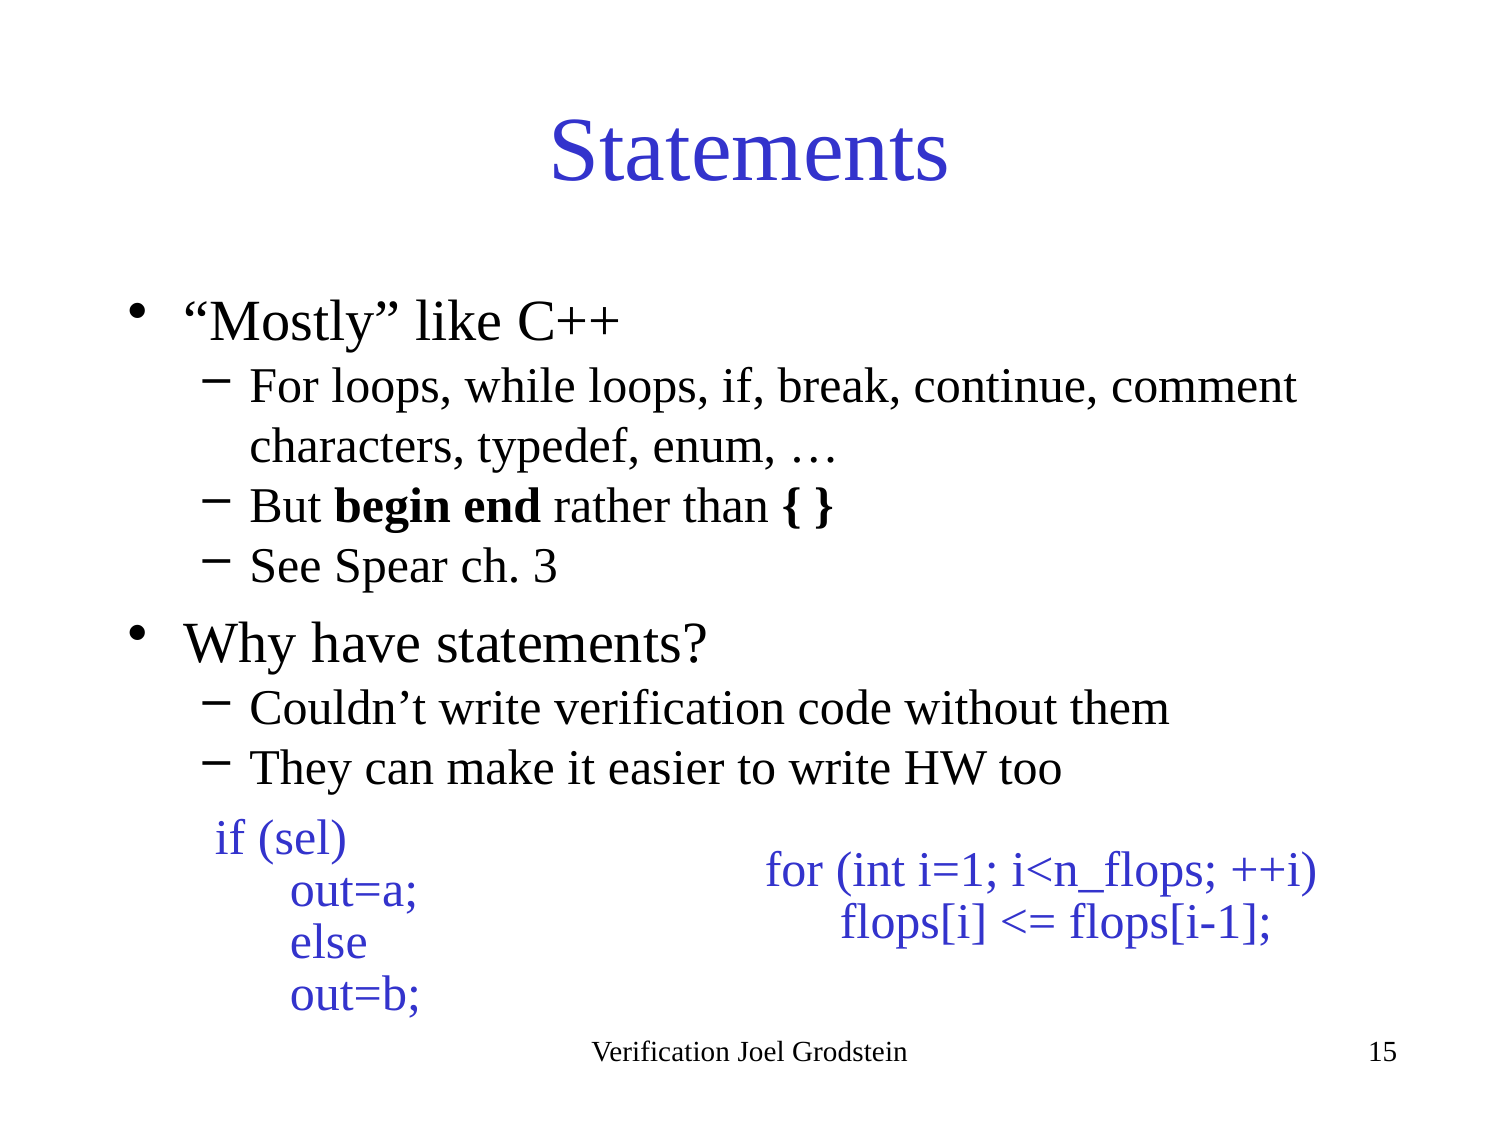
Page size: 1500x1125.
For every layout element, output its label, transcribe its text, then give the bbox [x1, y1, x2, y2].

list “Mostly” like C++ For loops, while loops, if, break, continue, comment characters, typedef, enum, … But begin end rather than { } See Spear ch. 3 Why have statements? Couldn’t write verification code without them They can make it easier to write HW too [112, 275, 1388, 838]
text_box for (int i=1; i<n_flops; ++i) flops[i] <= flops[i-1]; [749, 837, 1363, 957]
title Statements [112, 50, 1388, 238]
footer Verification Joel Grodstein [512, 1024, 988, 1101]
text_box if (sel) out=a; else out=b; [199, 804, 513, 1029]
